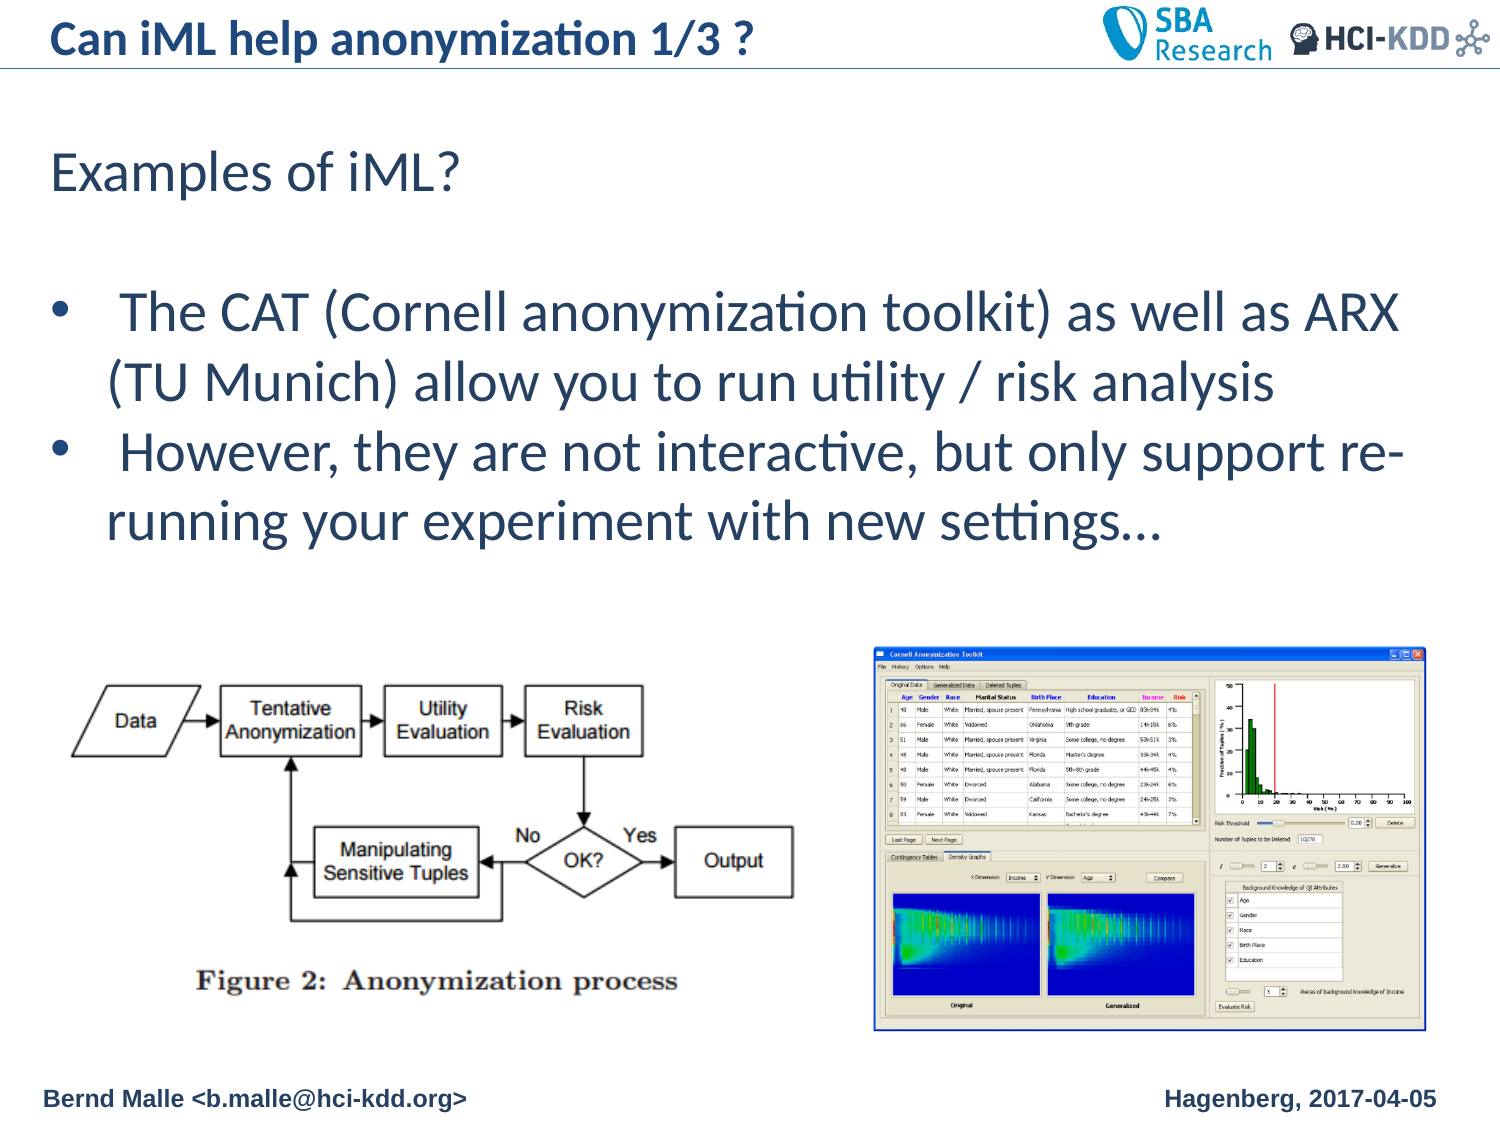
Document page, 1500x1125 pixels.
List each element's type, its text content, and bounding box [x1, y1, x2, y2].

picture [1290, 19, 1490, 57]
text_box Examples of iML? The CAT (Cornell anonymization toolkit) as well as ARX (TU Munich) allow you to run utility / risk analysis However, they are not interactive, but only support re-running your experiment with new settings… [35, 125, 1461, 1032]
picture [871, 645, 1427, 1033]
text_box Can iML help anonymization 1/3 ? [35, 0, 1282, 69]
picture [66, 662, 807, 1015]
